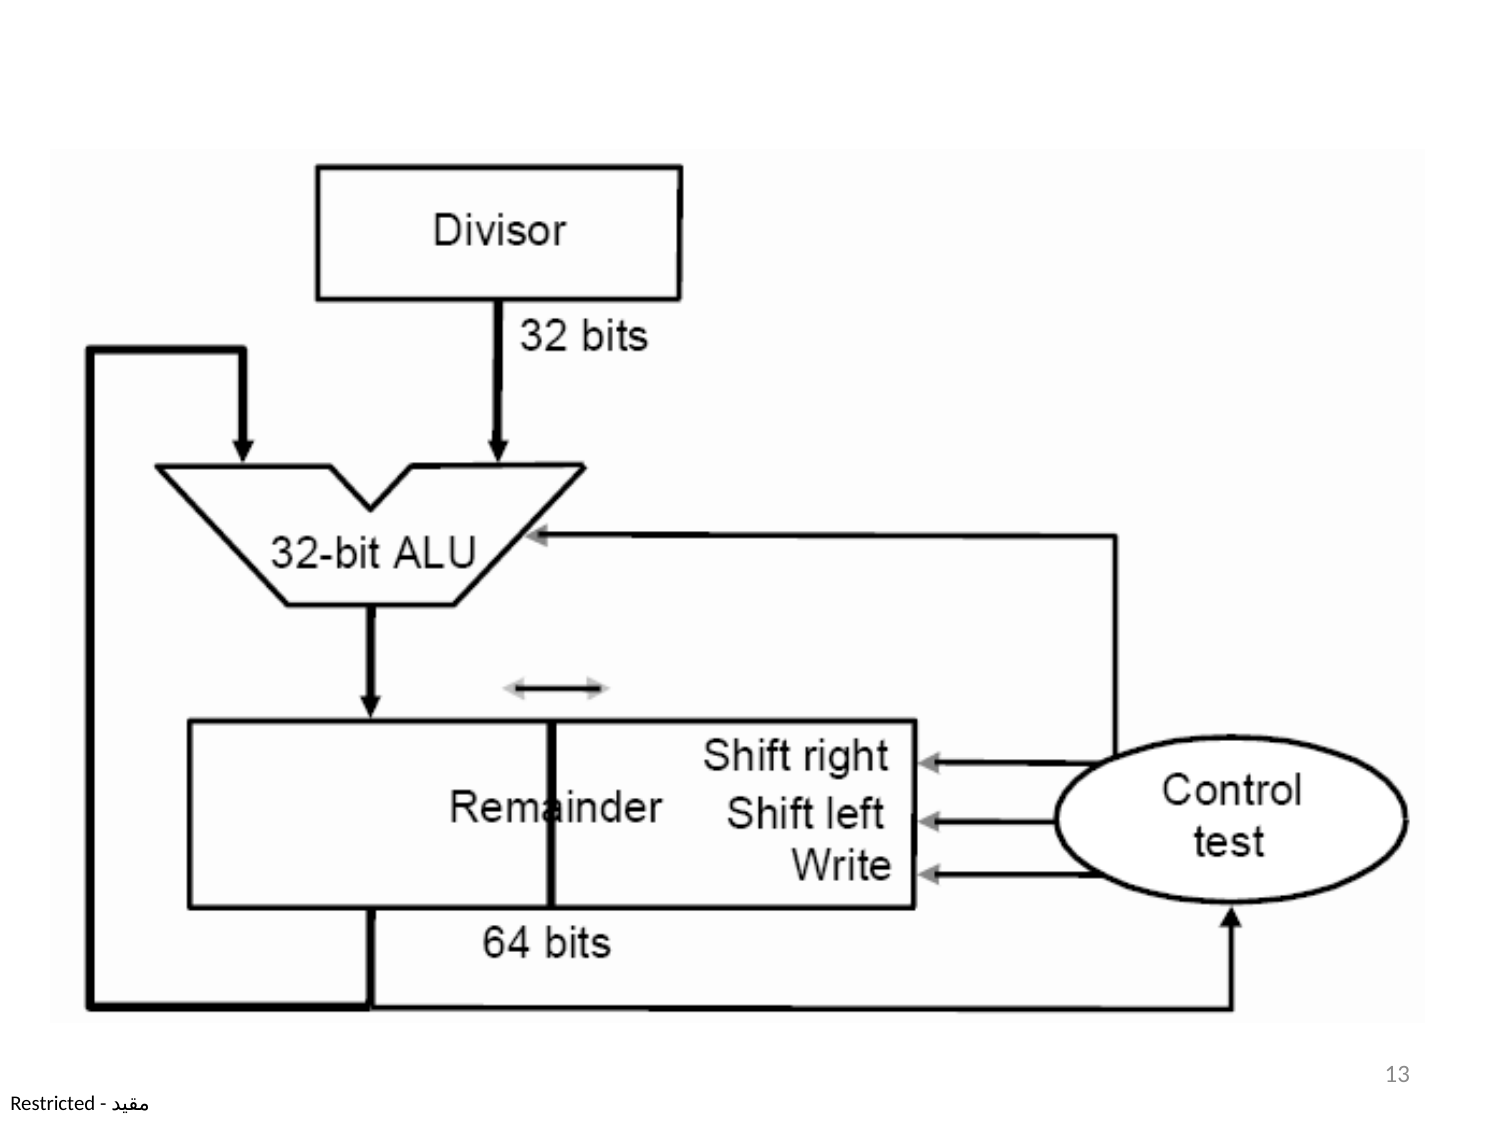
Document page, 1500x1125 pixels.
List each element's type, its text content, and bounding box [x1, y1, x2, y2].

picture [49, 149, 1426, 1023]
slide_number 13 [1074, 1042, 1425, 1103]
